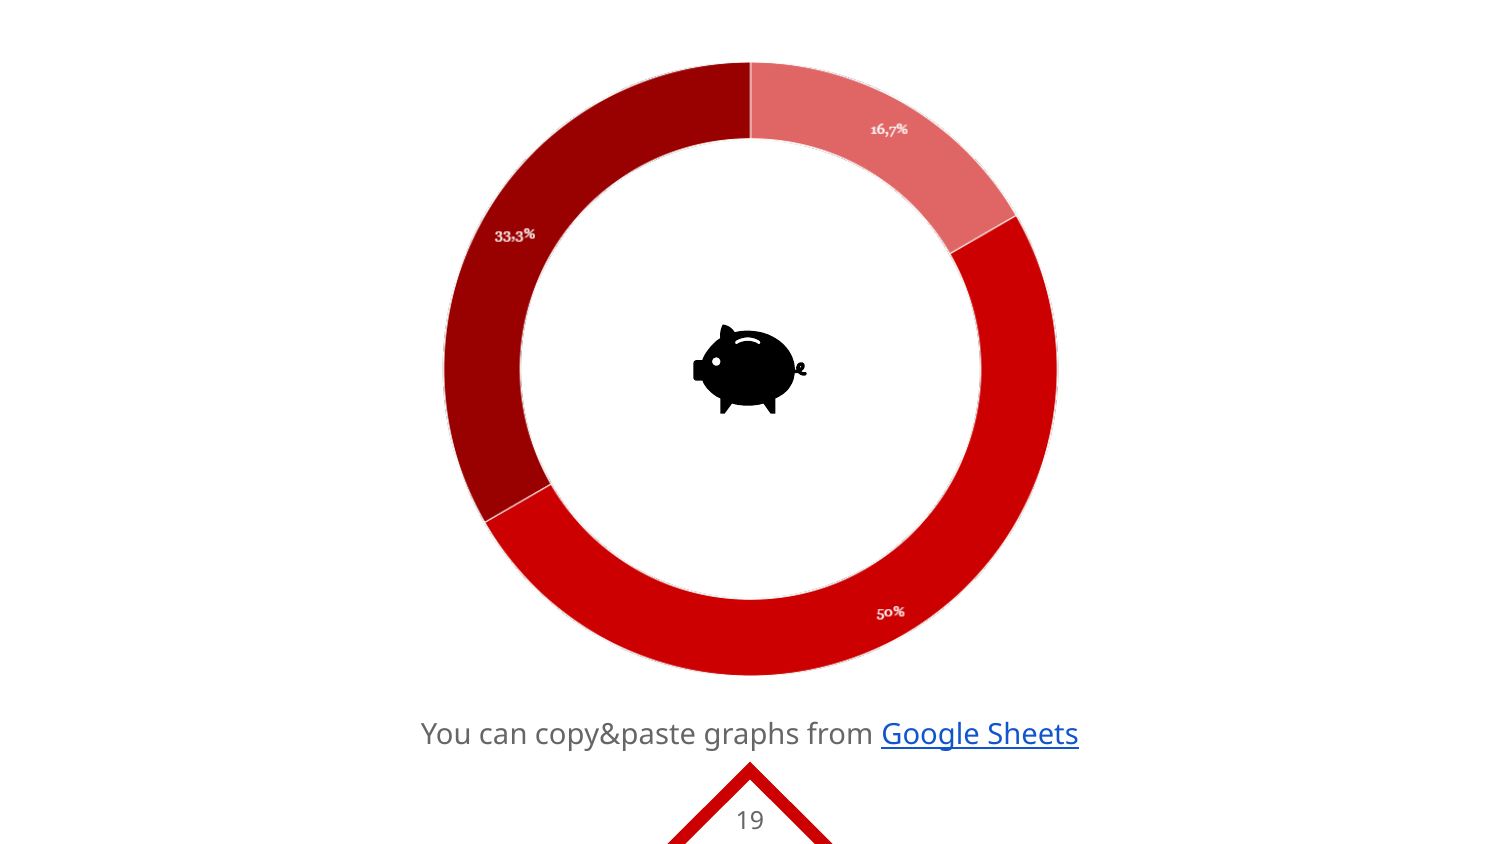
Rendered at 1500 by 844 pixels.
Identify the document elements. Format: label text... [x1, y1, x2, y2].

picture [379, 61, 1121, 677]
list You can copy&paste graphs from Google Sheets [385, 685, 1115, 771]
slide_number ‹#› [0, 789, 1500, 844]
